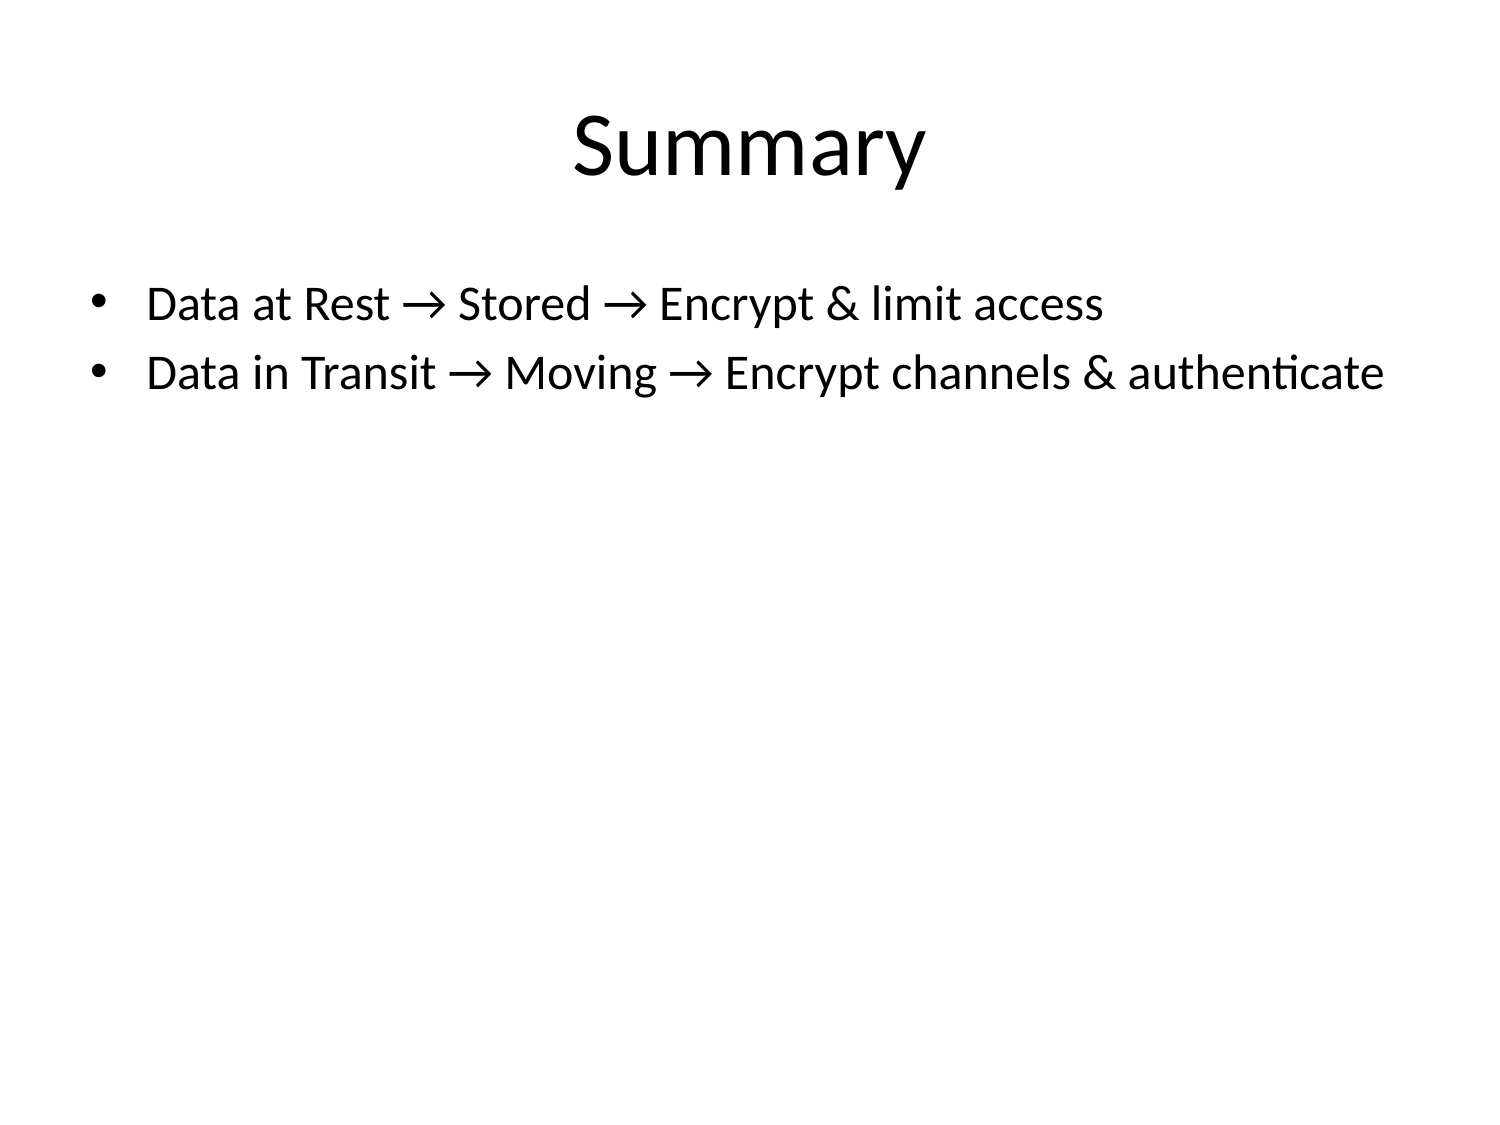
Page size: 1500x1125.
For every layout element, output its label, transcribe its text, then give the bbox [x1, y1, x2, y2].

list Data at Rest → Stored → Encrypt & limit access Data in Transit → Moving → Encrypt channels & authenticate [75, 262, 1425, 1005]
title Summary [75, 45, 1425, 233]
